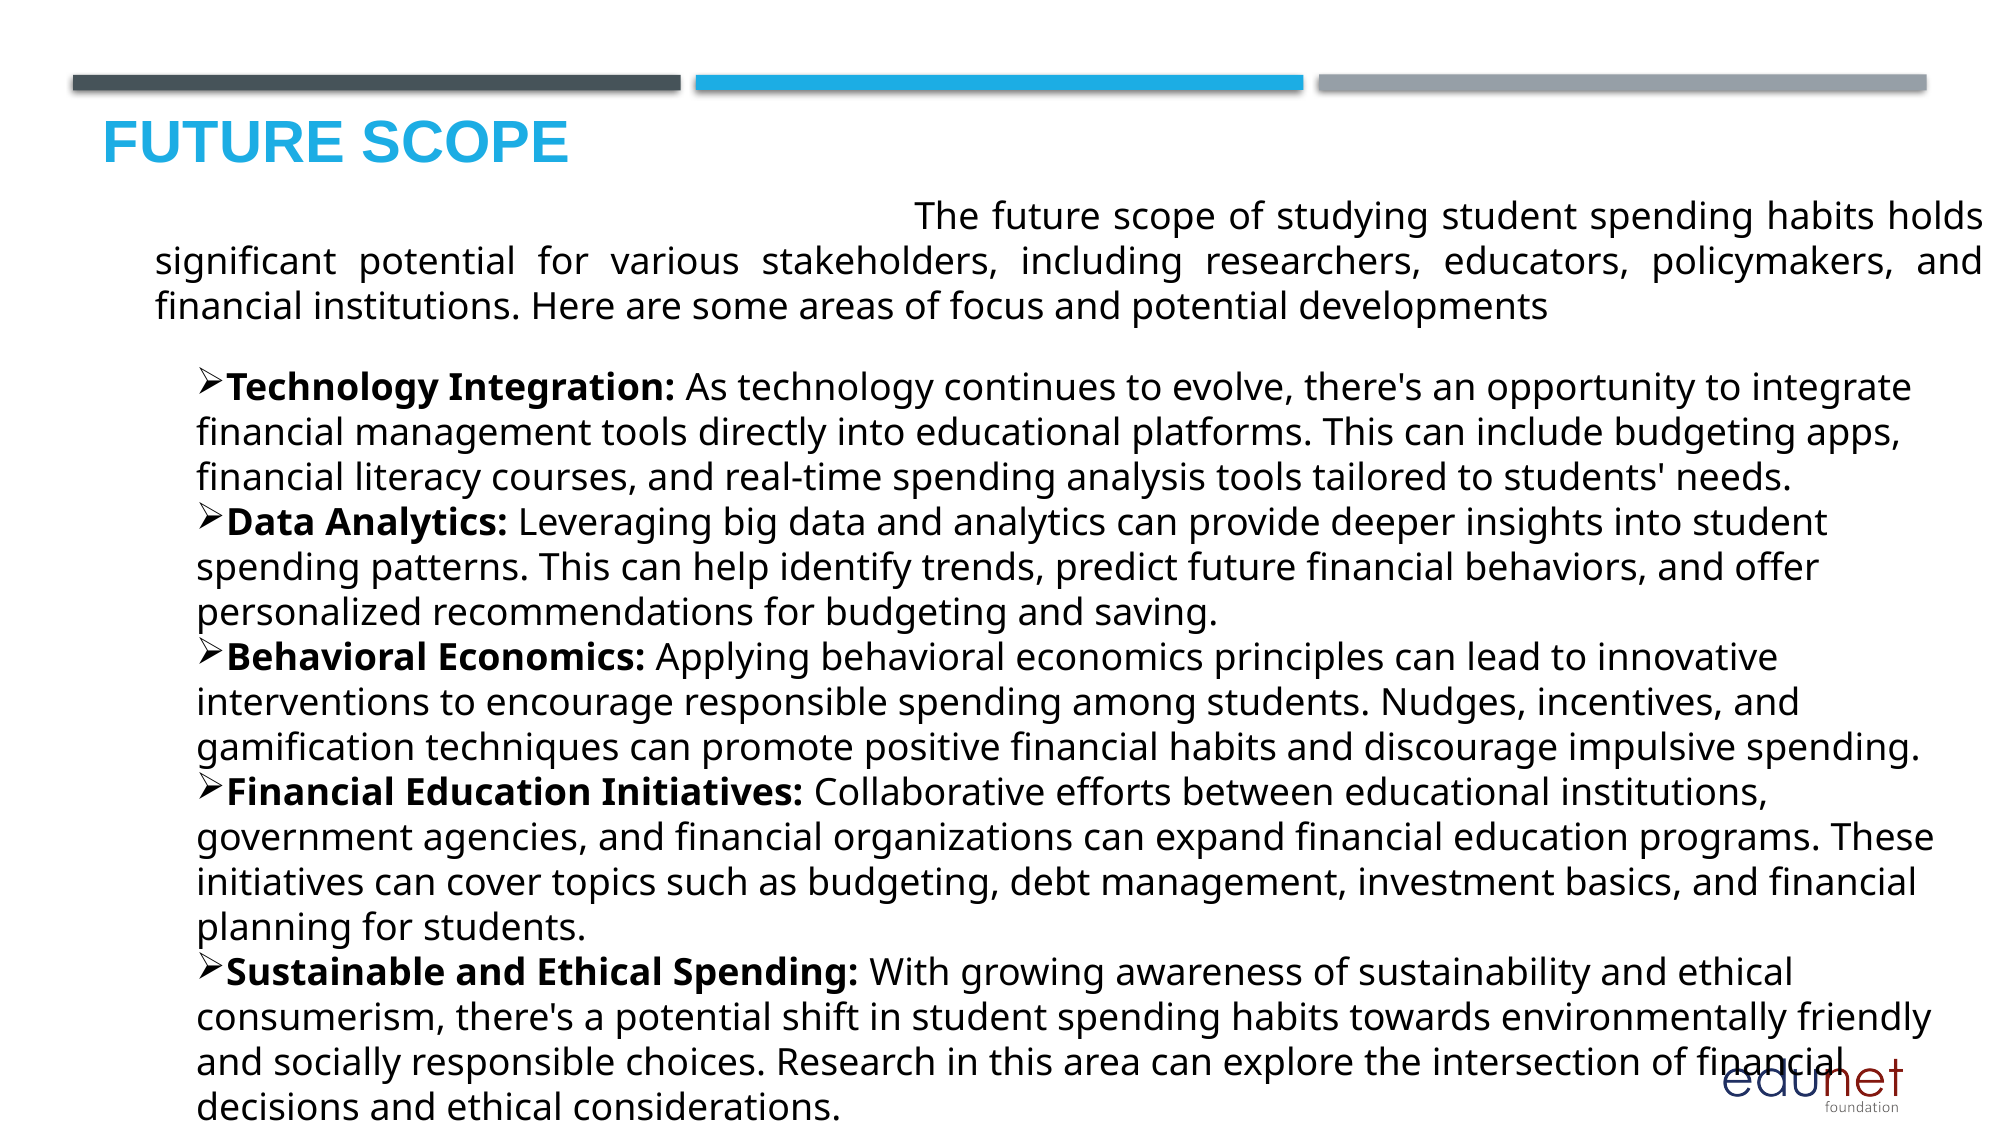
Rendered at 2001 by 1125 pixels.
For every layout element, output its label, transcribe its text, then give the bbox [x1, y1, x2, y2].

text_box The future scope of studying student spending habits holds significant potential for various stakeholders, including researchers, educators, policymakers, and financial institutions. Here are some areas of focus and potential developments [139, 184, 2000, 335]
list [95, 213, 1905, 981]
text_box Future scope [87, 94, 1898, 182]
text_box Technology Integration: As technology continues to evolve, there's an opportunity to integrate financial management tools directly into educational platforms. This can include budgeting apps, financial literacy courses, and real-time spending analysis tools tailored to students' needs. Data Analytics: Leveraging big data and analytics can provide deeper insights into student spending patterns. This can help identify trends, predict future financial behaviors, and offer personalized recommendations for budgeting and saving. Behavioral Economics: Applying behavioral economics principles can lead to innovative interventions to encourage responsible spending among students. Nudges, incentives, and gamification techniques can promote positive financial habits and discourage impulsive spending. Financial Education Initiatives: Collaborative efforts between educational institutions, government agencies, and financial organizations can expand financial education programs. These initiatives can cover topics such as budgeting, debt management, investment basics, and financial planning for students. Sustainable and Ethical Spending: With growing awareness of sustainability and ethical consumerism, there's a potential shift in student spending habits towards environmentally friendly and socially responsible choices. Research in this area can explore the intersection of financial decisions and ethical considerations. [181, 355, 2000, 1125]
